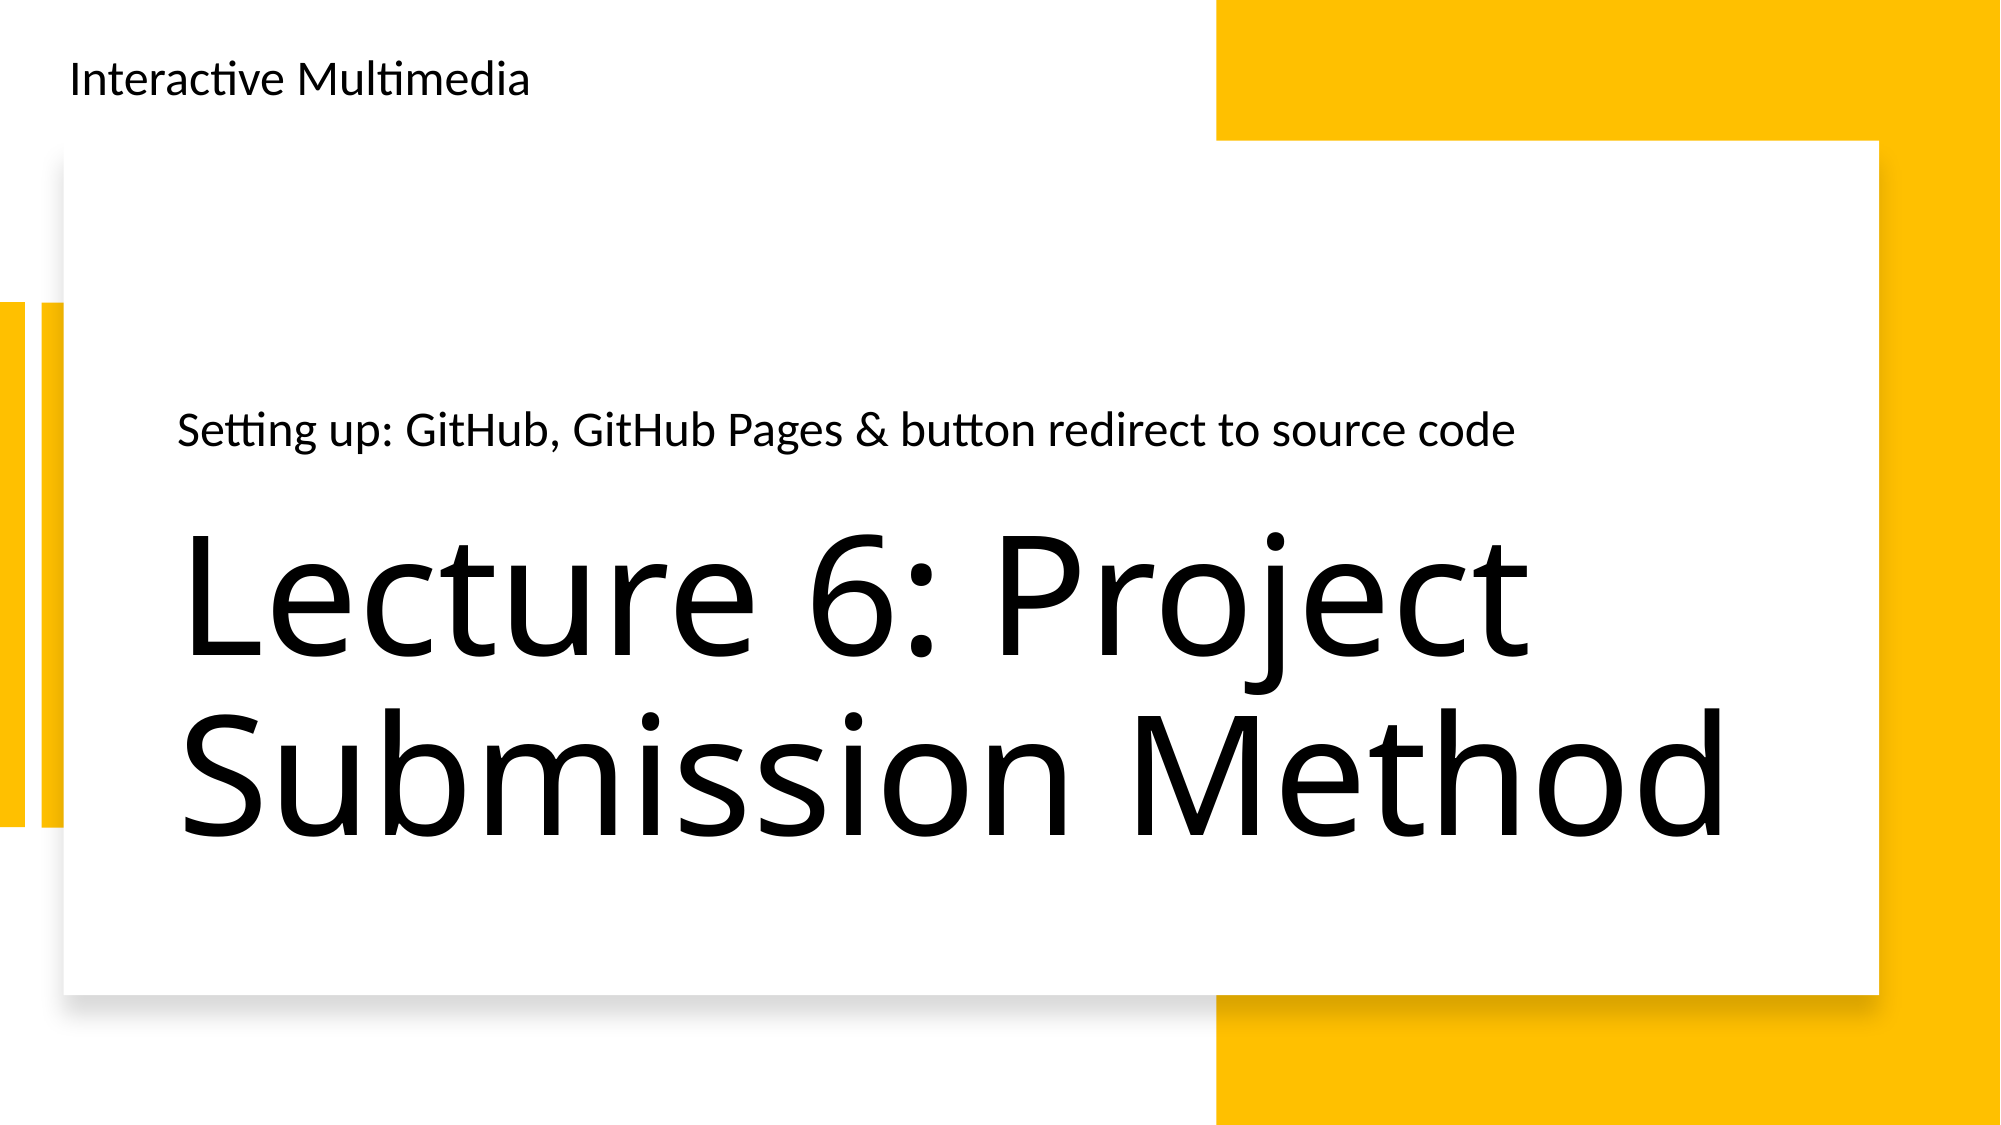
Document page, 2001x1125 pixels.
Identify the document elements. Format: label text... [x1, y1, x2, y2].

text_box [63, 140, 1880, 996]
text_box [0, 0, 1215, 1125]
text_box [0, 301, 26, 828]
subtitle Setting up: GitHub, GitHub Pages & button redirect to source code [162, 254, 1788, 465]
title Lecture 6: Project Submission Method [162, 503, 1788, 929]
text_box [1215, 0, 2000, 1125]
text_box Interactive Multimedia [54, 35, 1680, 114]
text_box [41, 302, 53, 829]
